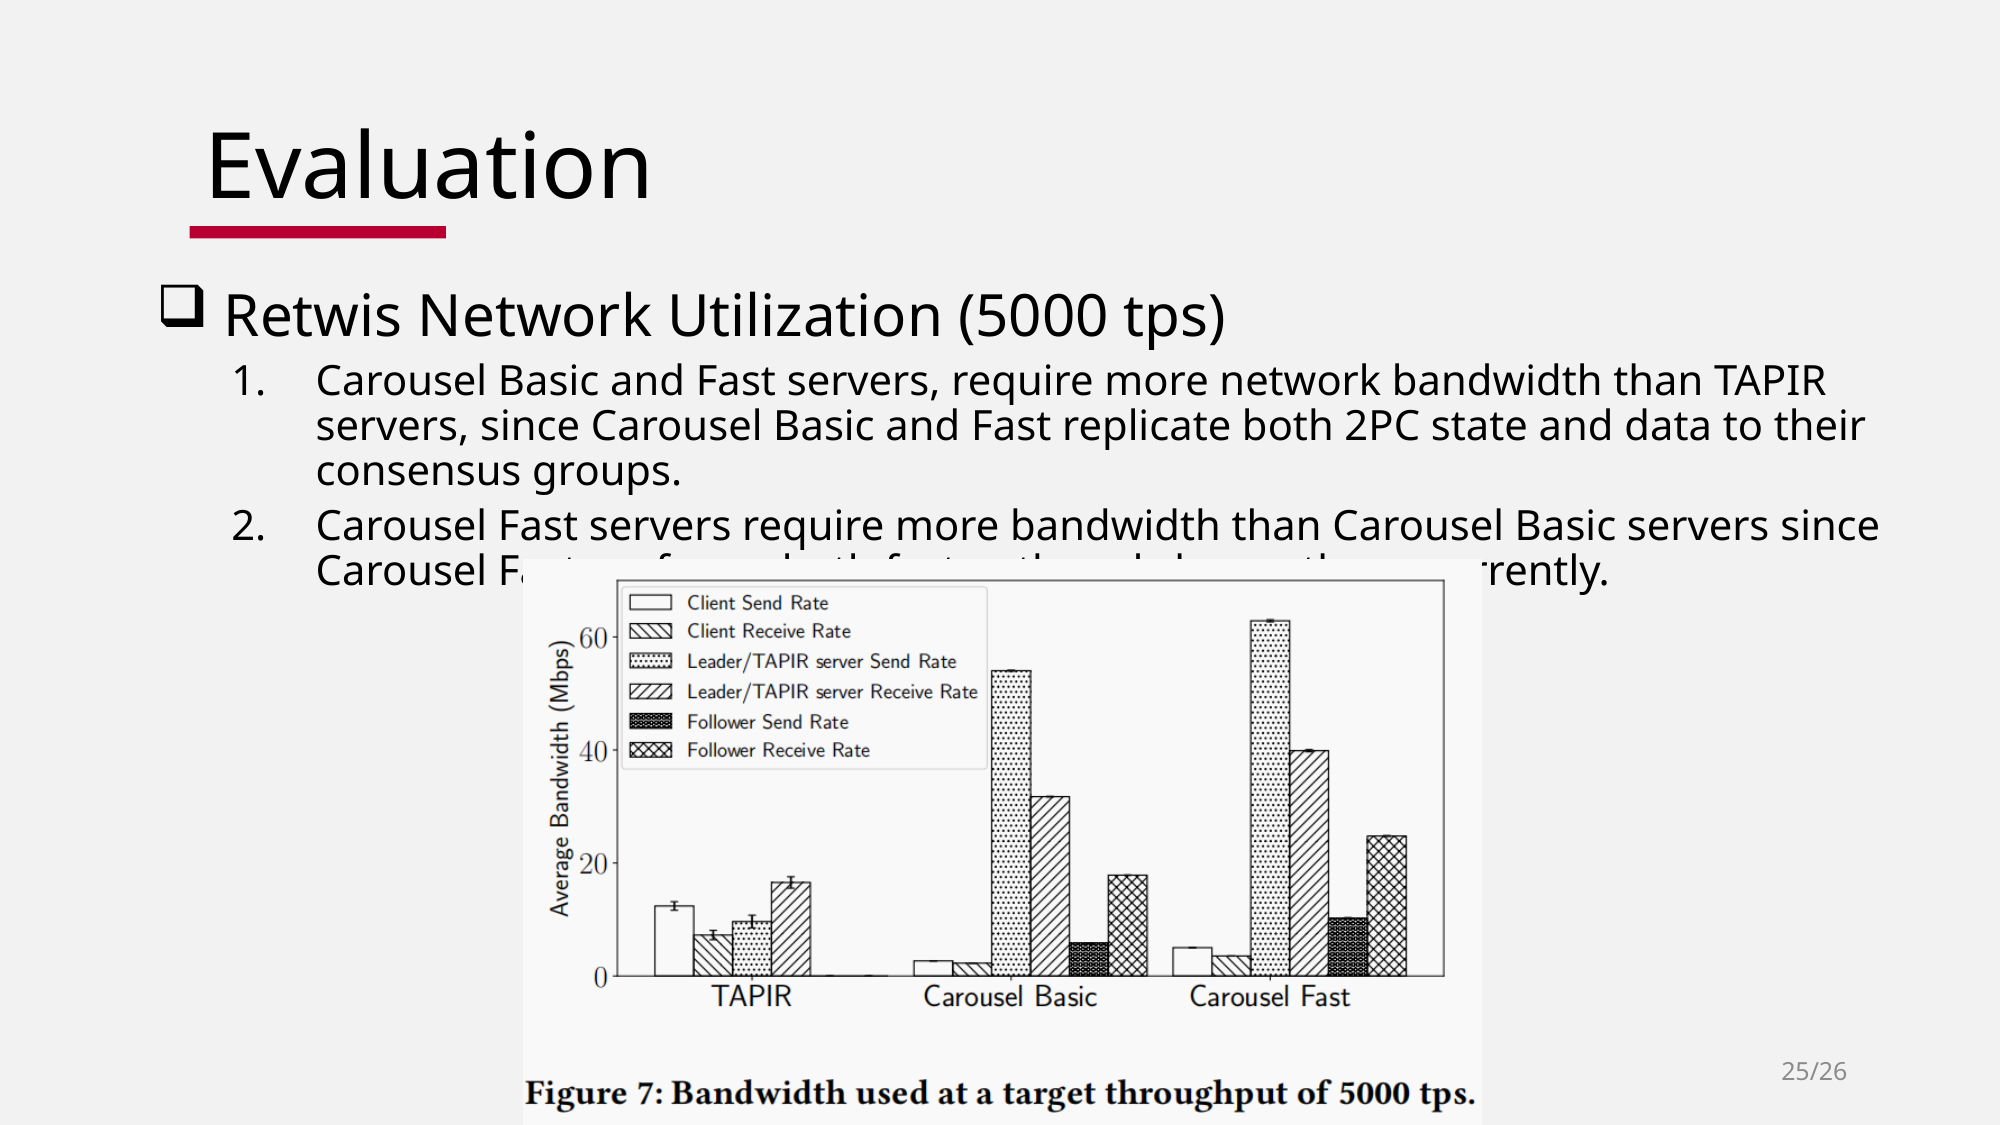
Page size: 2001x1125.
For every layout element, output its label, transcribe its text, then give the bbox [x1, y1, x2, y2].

title Evaluation [189, 59, 1863, 278]
list Retwis Network Utilization (5000 tps) Carousel Basic and Fast servers, require more network bandwidth than TAPIR servers, since Carousel Basic and Fast replicate both 2PC state and data to their consensus groups. Carousel Fast servers require more bandwidth than Carousel Basic servers since Carousel Fast performs both fast path and slow path concurrently. [141, 278, 1940, 992]
picture [523, 558, 1483, 1125]
slide_number 25/26 [1489, 1042, 1863, 1103]
